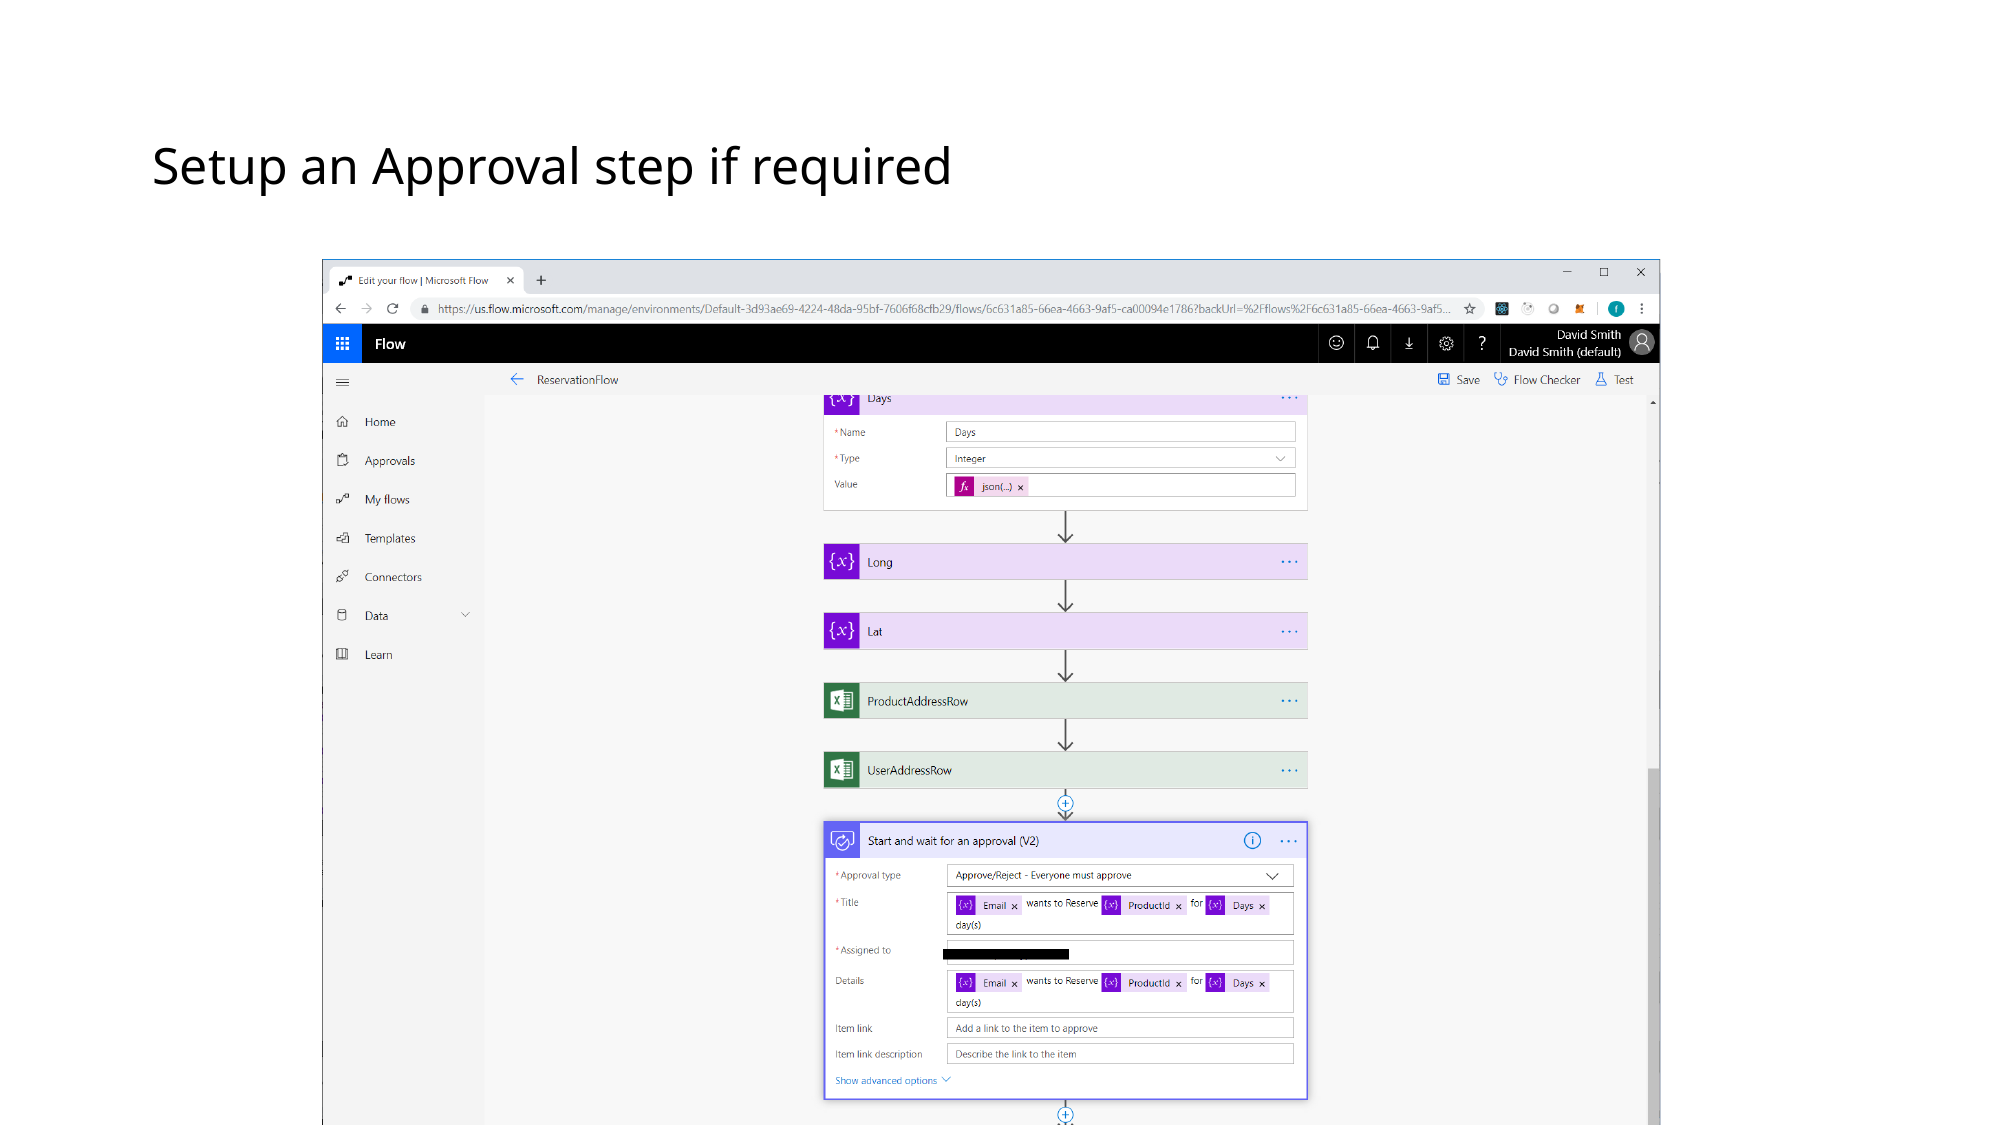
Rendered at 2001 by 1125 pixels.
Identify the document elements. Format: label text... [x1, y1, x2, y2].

picture [322, 259, 1661, 1125]
title Setup an Approval step if required [137, 59, 1863, 277]
